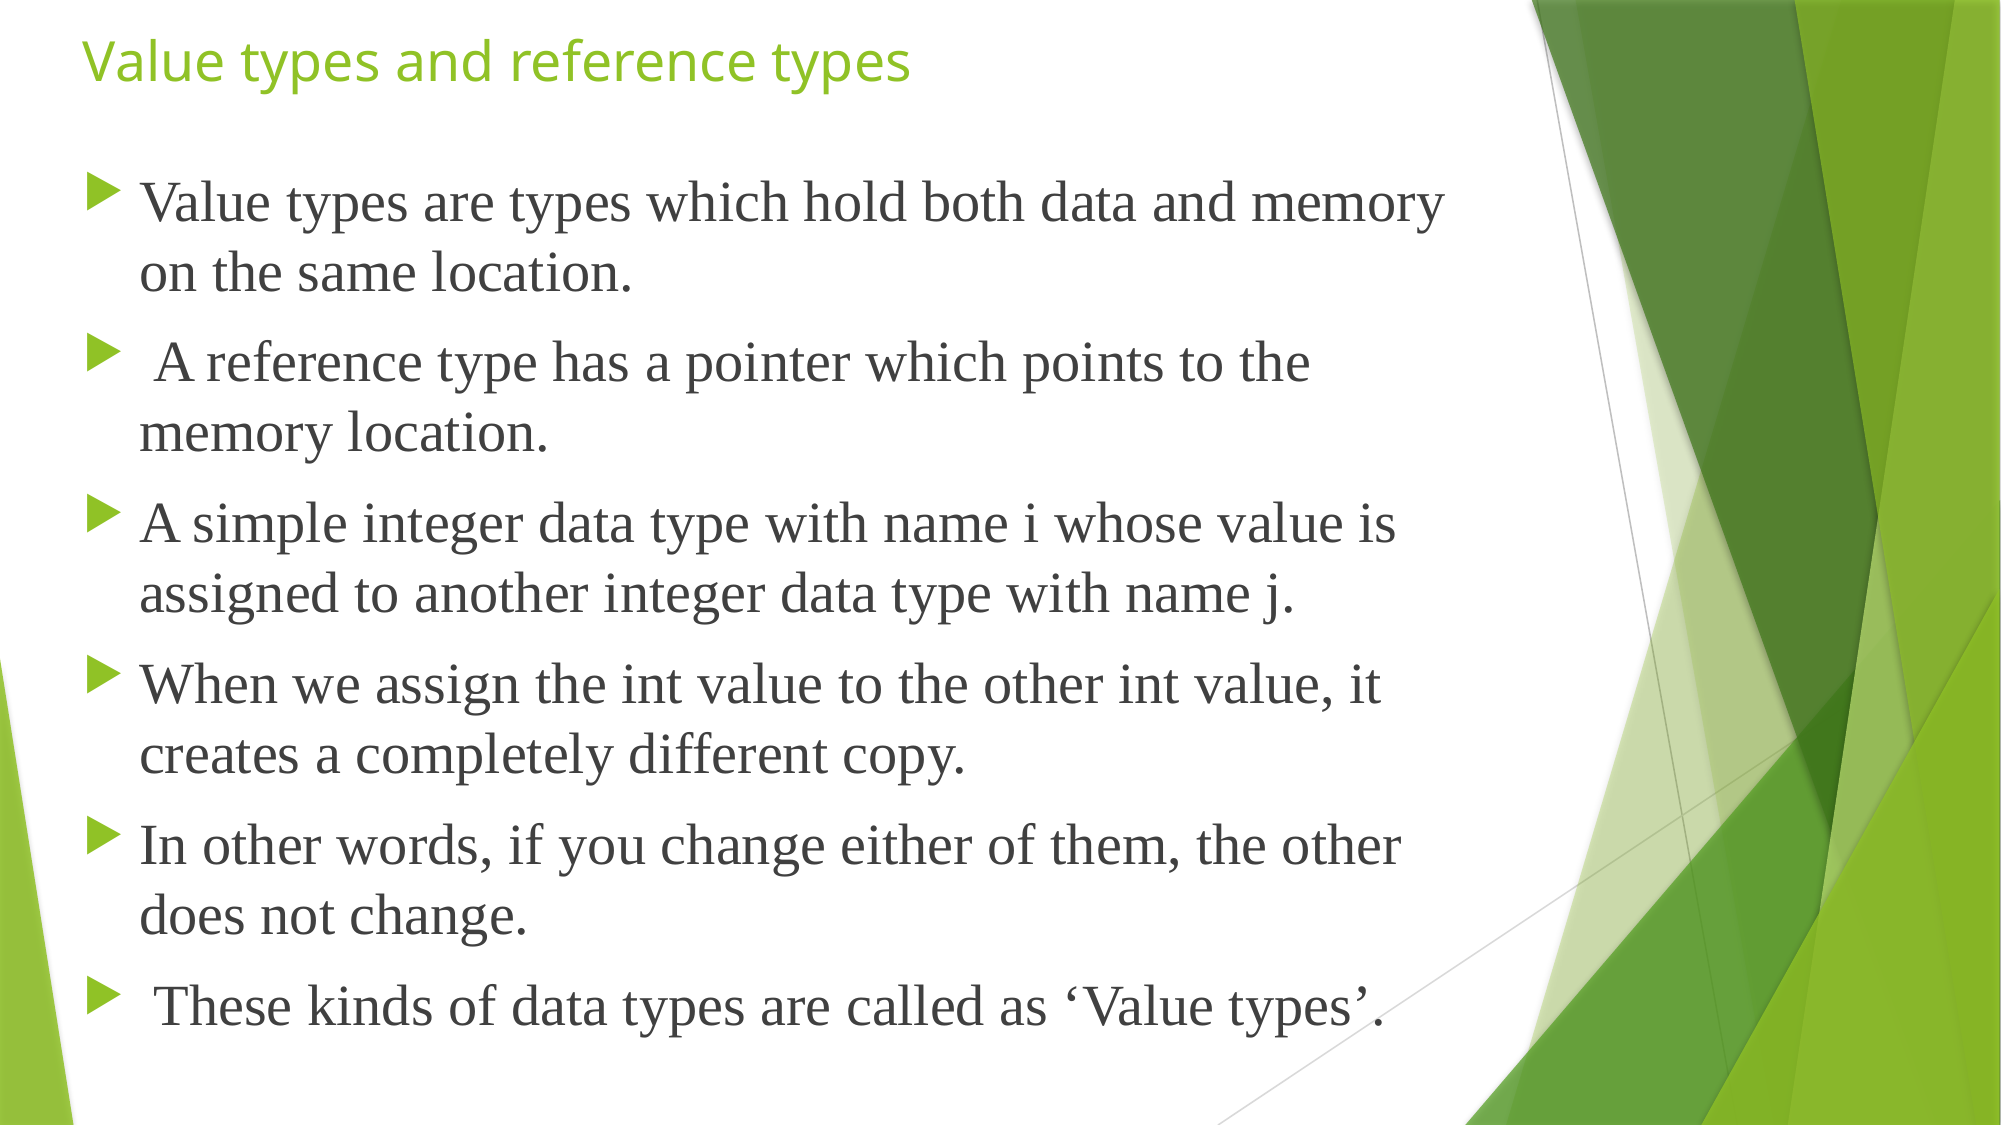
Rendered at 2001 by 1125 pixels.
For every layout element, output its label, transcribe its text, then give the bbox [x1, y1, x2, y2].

title Value types and reference types [67, 18, 1479, 155]
list Value types are types which hold both data and memory on the same location. A reference type has a pointer which points to the memory location. A simple integer data type with name i whose value is assigned to another integer data type with name j. When we assign the int value to the other int value, it creates a completely different copy. In other words, if you change either of them, the other does not change. These kinds of data types are called as ‘Value types’. [67, 155, 1479, 1098]
